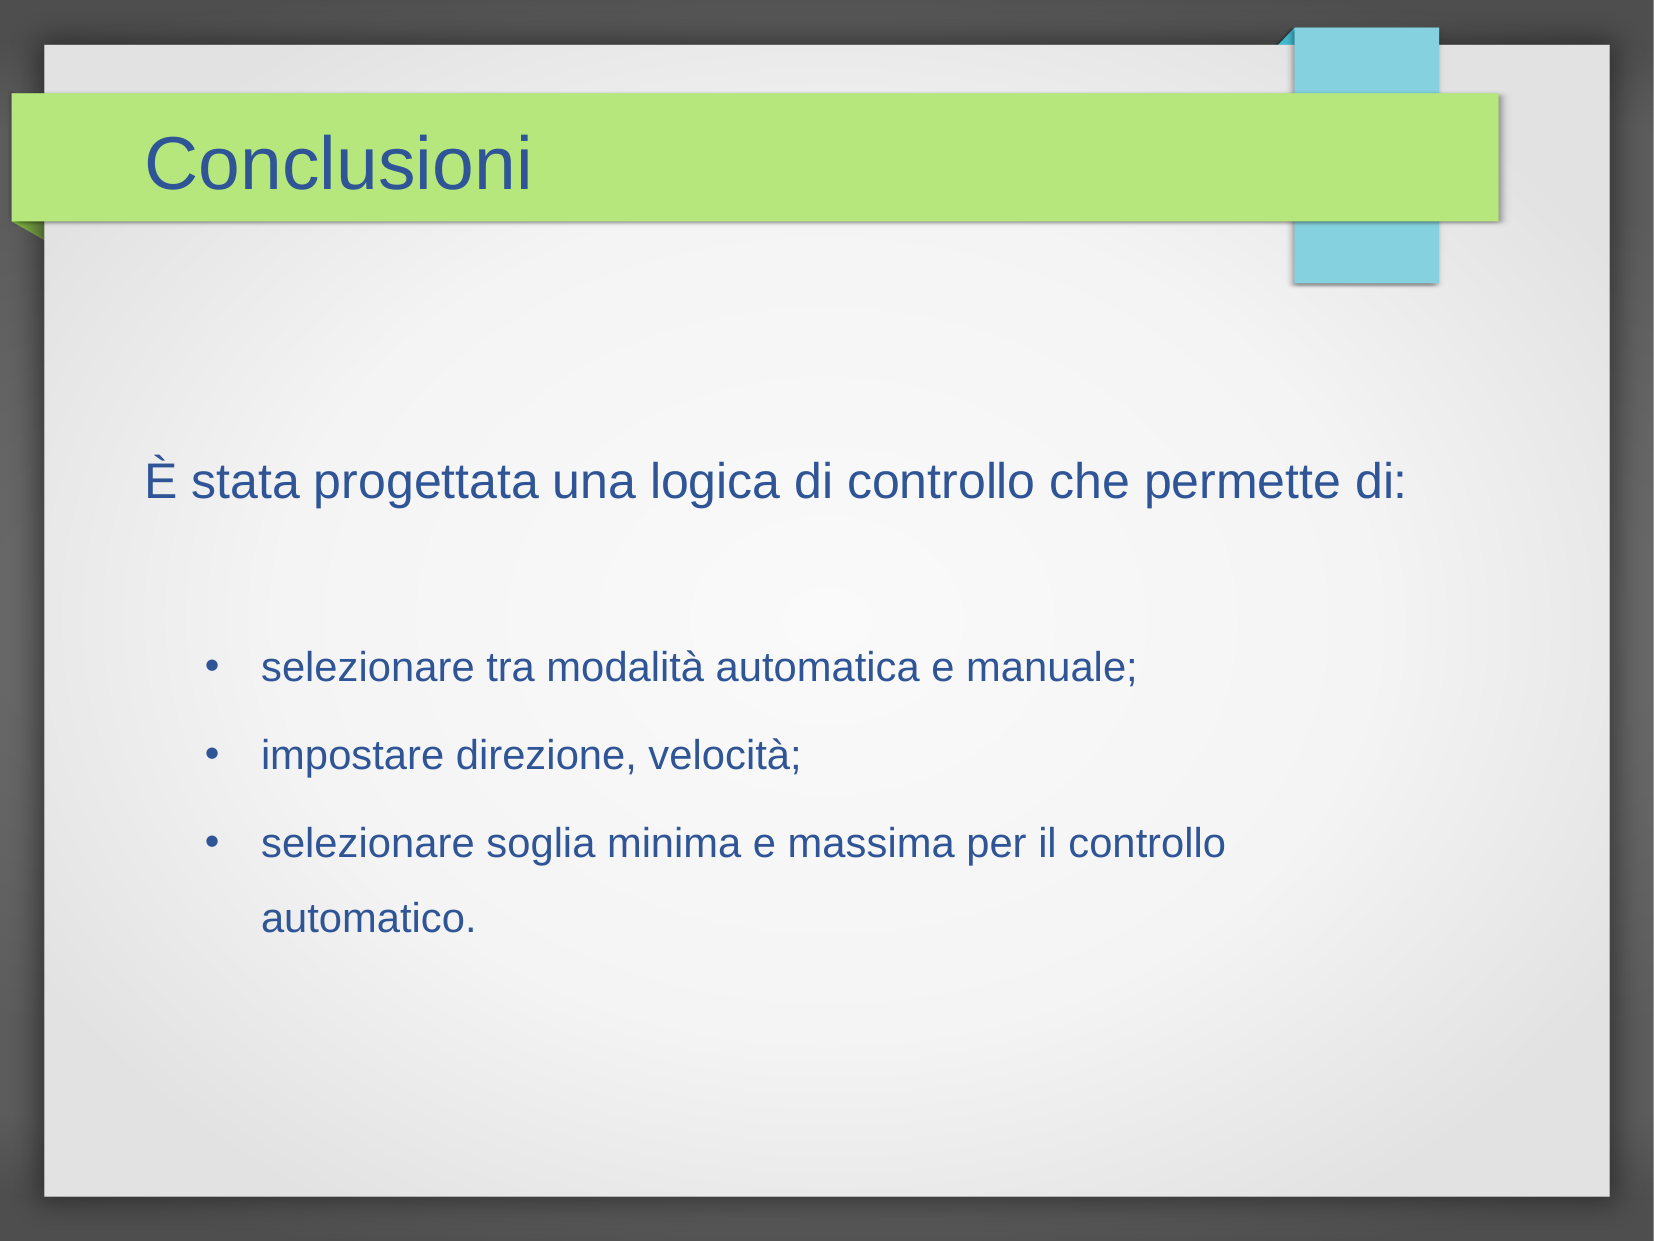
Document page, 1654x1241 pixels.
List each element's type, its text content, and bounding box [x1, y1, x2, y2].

text_box È stata progettata una logica di controllo che permette di: [129, 410, 1548, 516]
text_box selezionare soglia minima e massima per il controllo automatico. [189, 783, 1358, 949]
text_box selezionare tra modalità automatica e manuale; [189, 607, 1358, 695]
text_box Conclusioni [129, 107, 1358, 213]
picture [0, 0, 1654, 1241]
text_box impostare direzione, velocità; [189, 695, 1358, 783]
